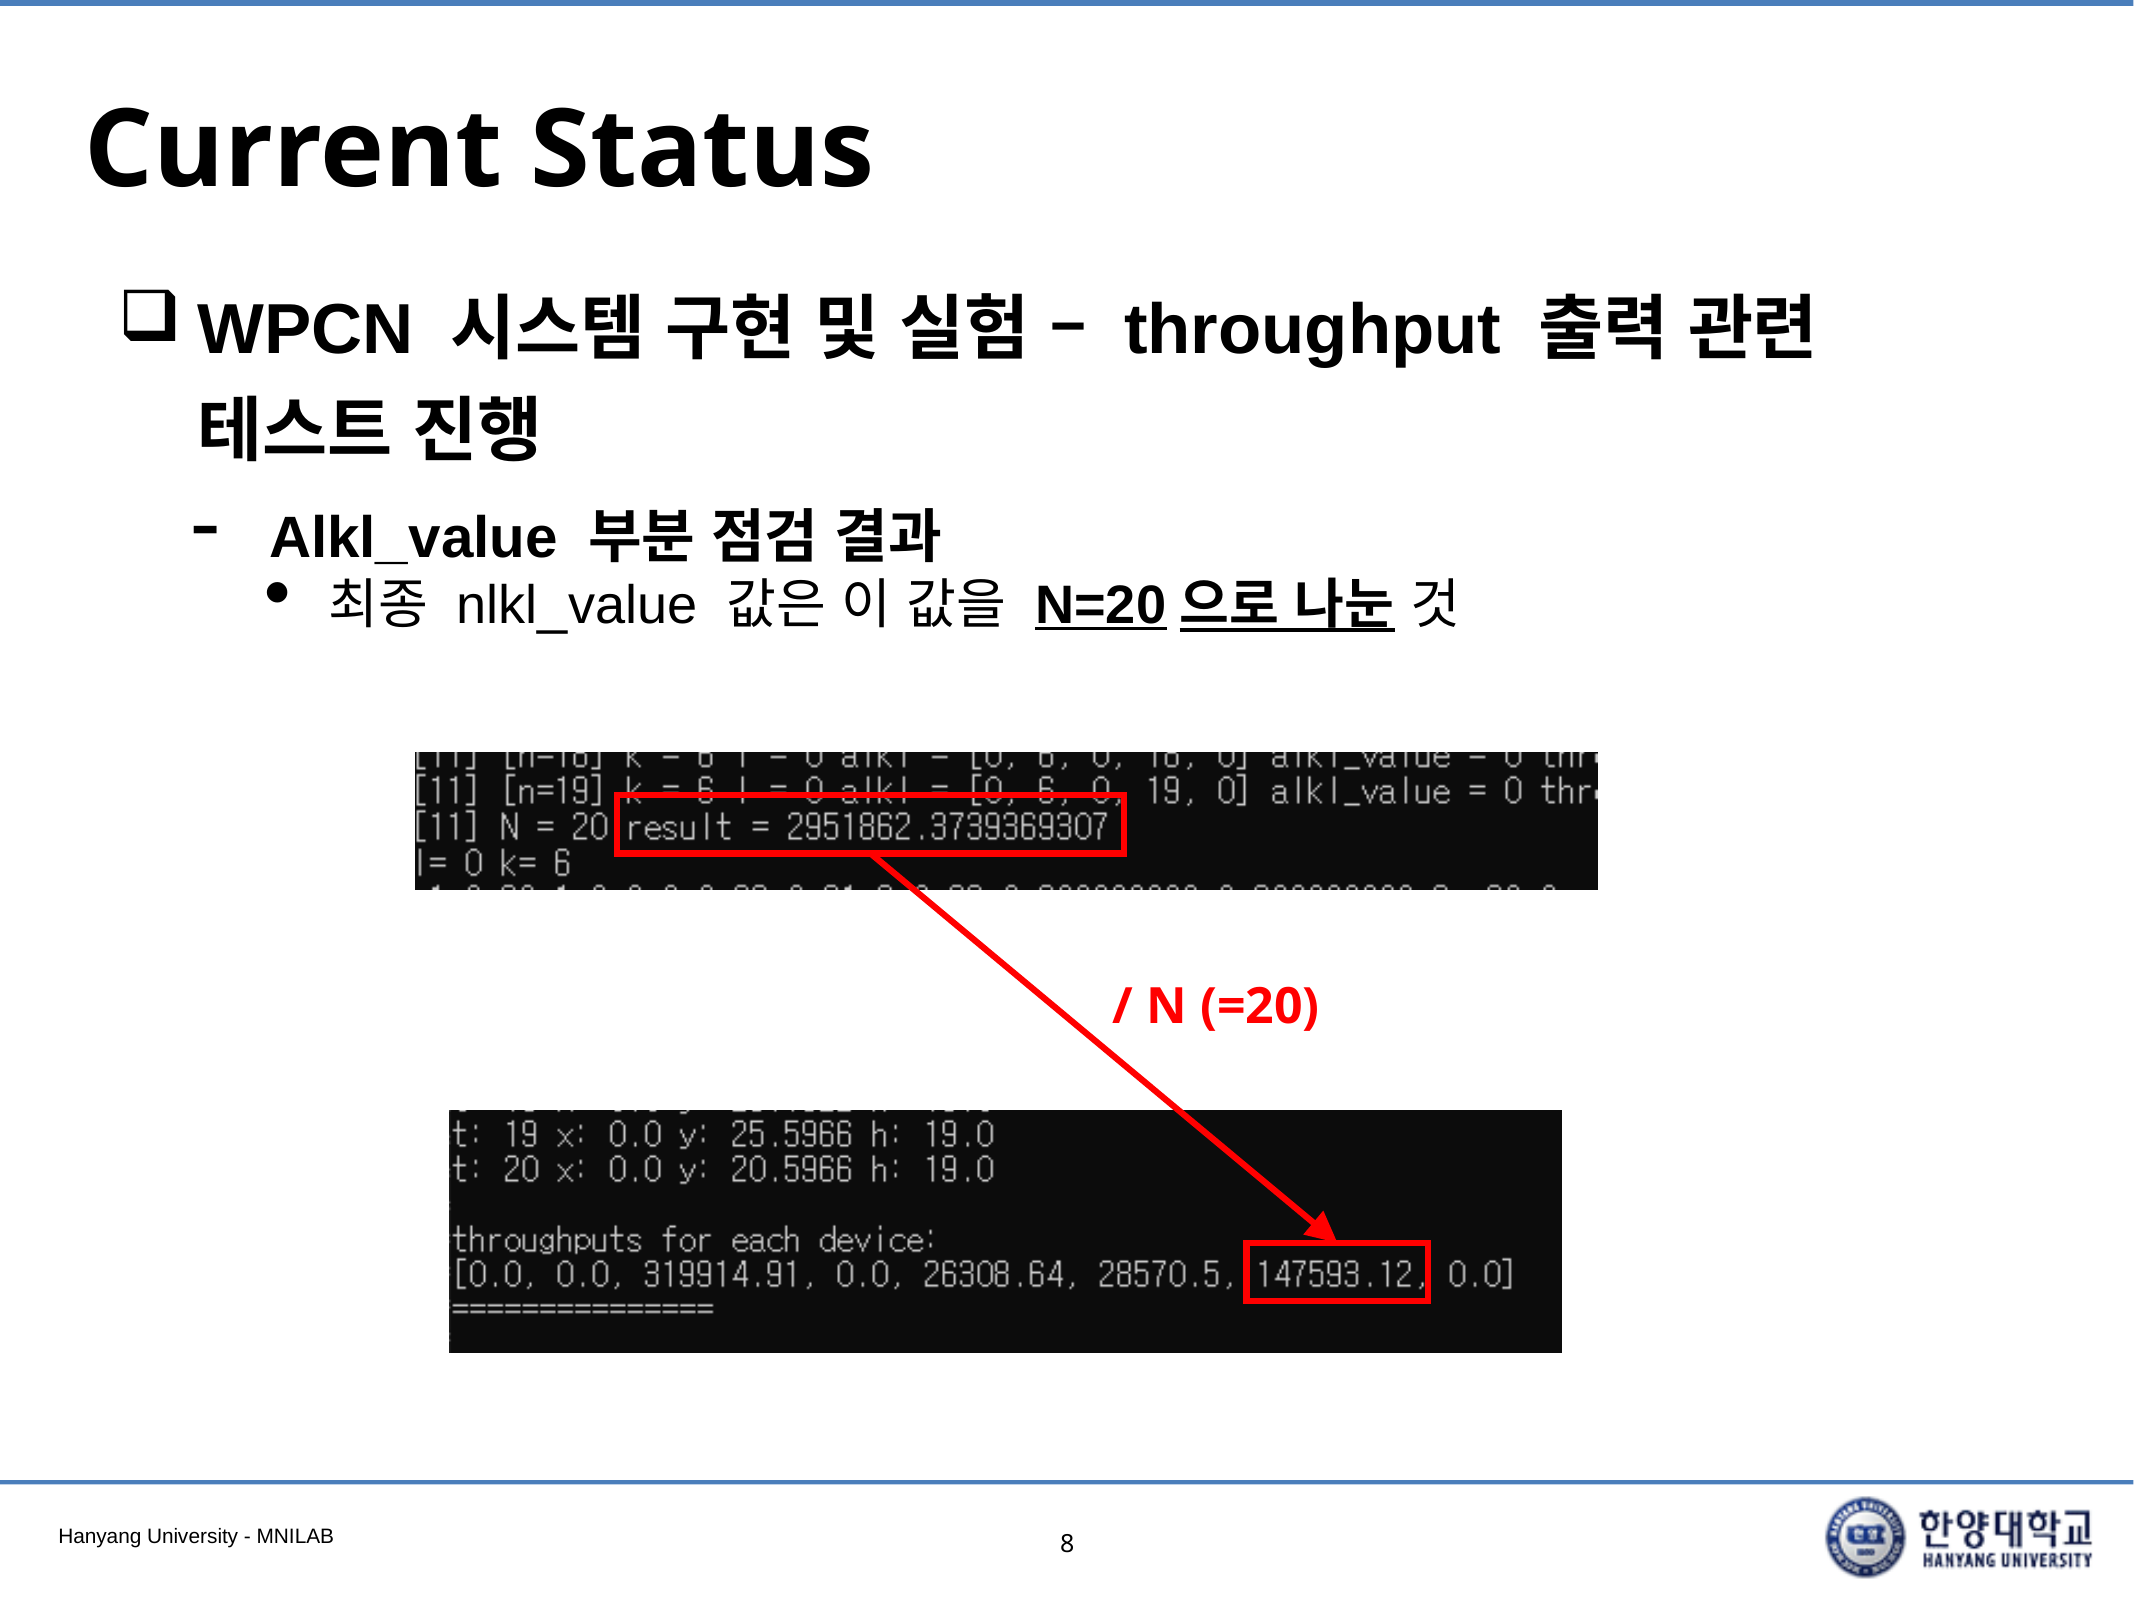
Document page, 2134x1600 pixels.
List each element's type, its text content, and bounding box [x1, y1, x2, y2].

title Current Status [75, 41, 2058, 245]
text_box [870, 853, 1338, 1243]
slide_number 8 [1037, 1518, 1098, 1567]
picture [449, 1110, 1562, 1354]
picture [1797, 1495, 2128, 1581]
picture [415, 752, 1598, 890]
list WPCN 시스템 구현 및 실험 – throughput 출력 관련 테스트 진행 Alkl_value 부분 점검 결과 최종 nlkl_value 값은 이 값을 N=20으로 나눈 것 [109, 256, 2024, 677]
